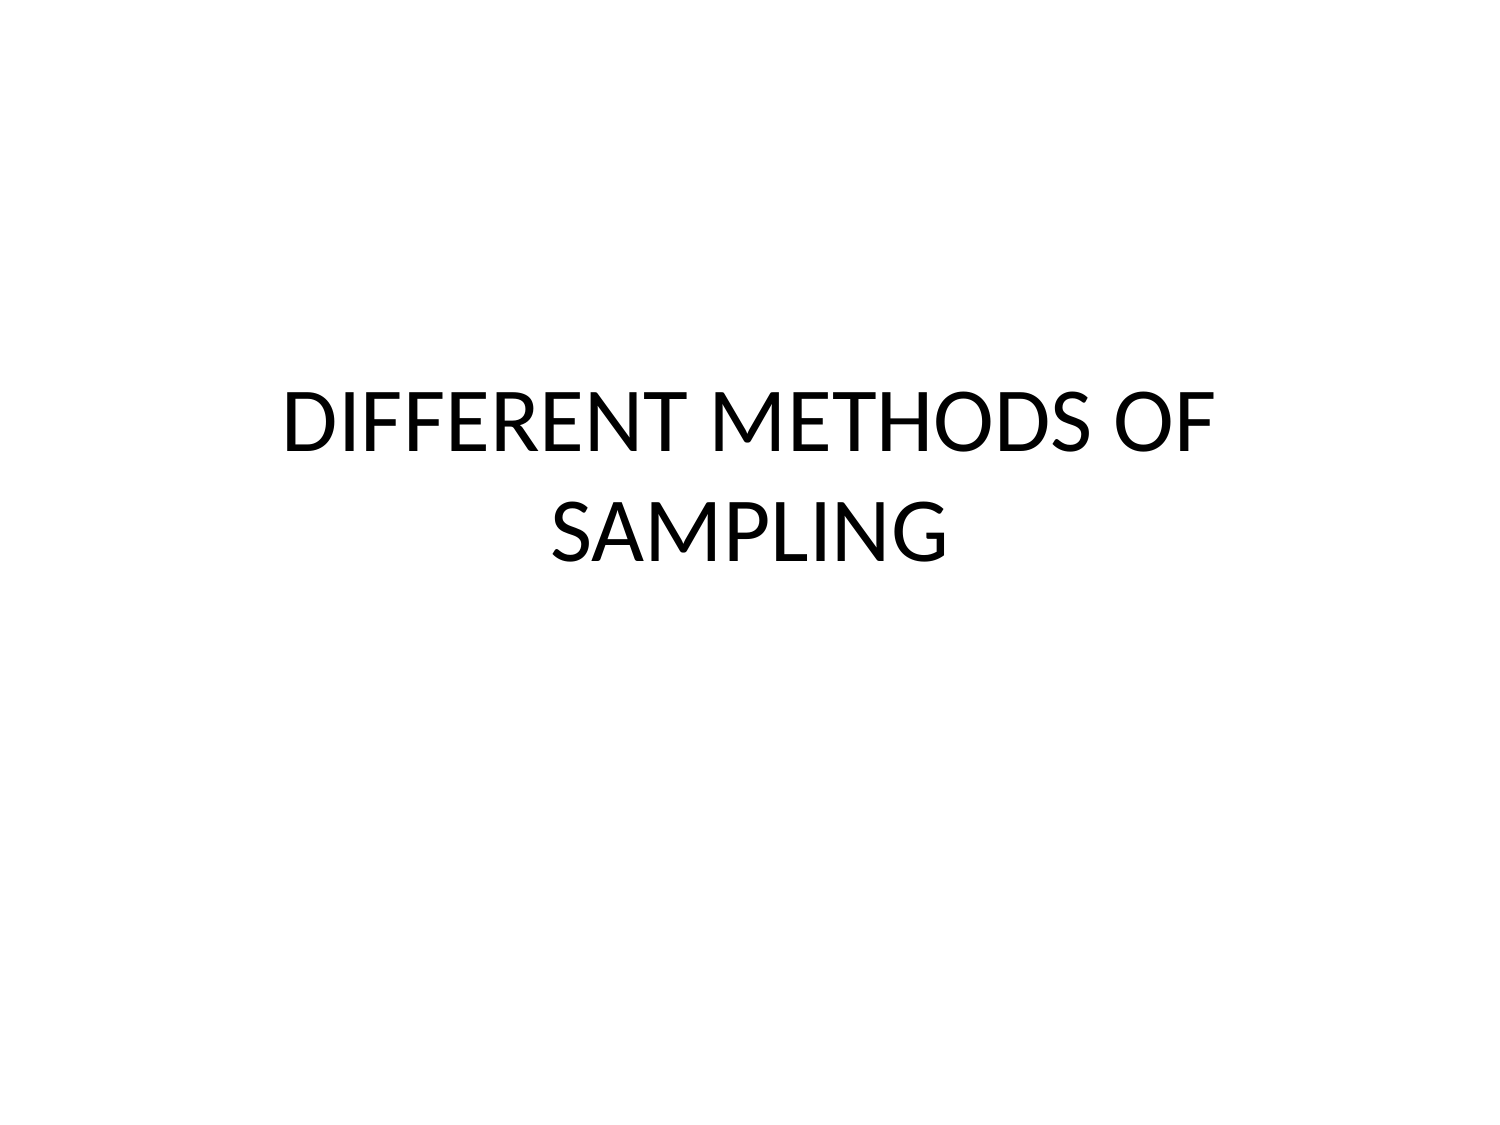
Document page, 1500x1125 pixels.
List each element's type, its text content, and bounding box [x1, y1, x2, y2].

title DIFFERENT METHODS OF SAMPLING [112, 349, 1388, 591]
